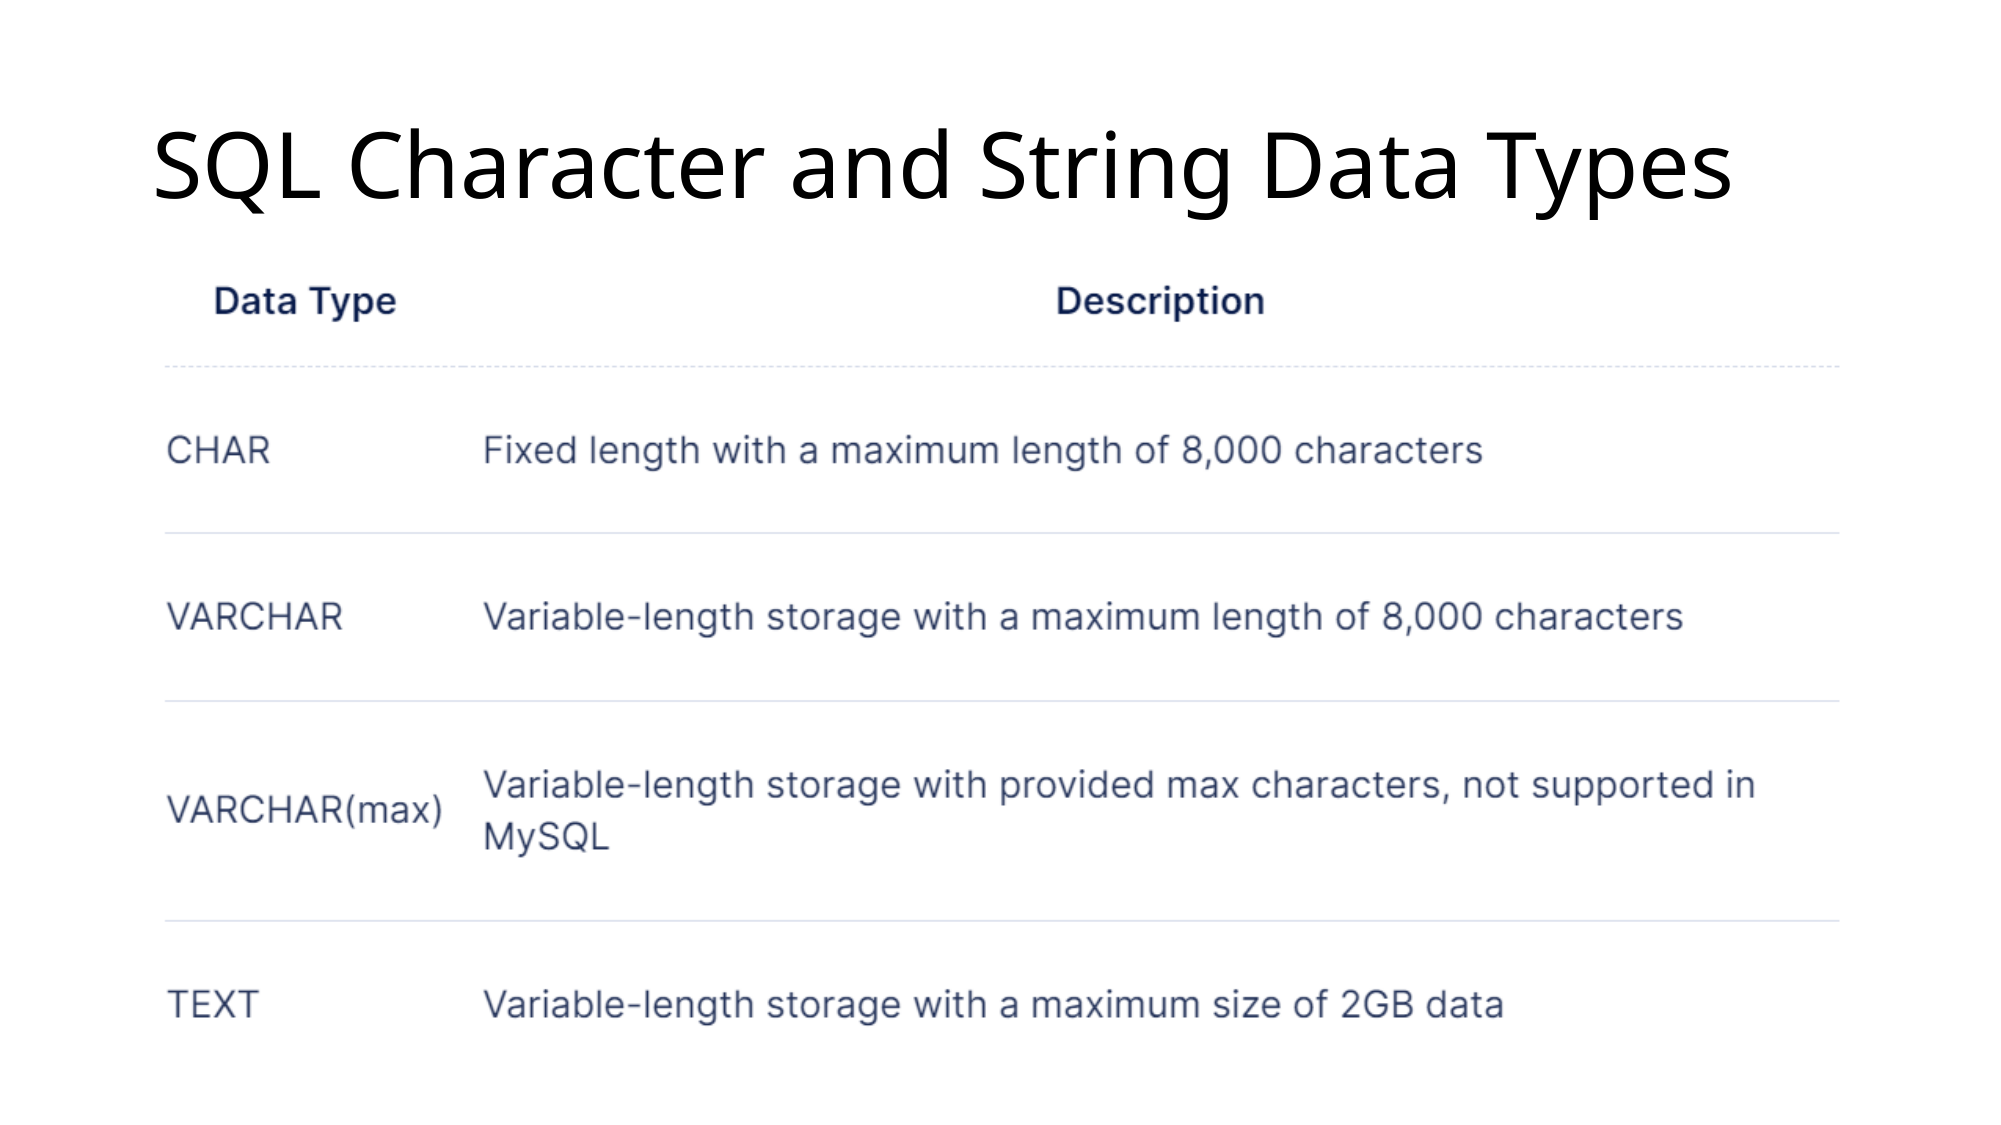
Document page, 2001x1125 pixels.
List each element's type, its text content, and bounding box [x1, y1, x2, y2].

title SQL Character and String Data Types [137, 59, 1863, 278]
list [126, 253, 1846, 1047]
